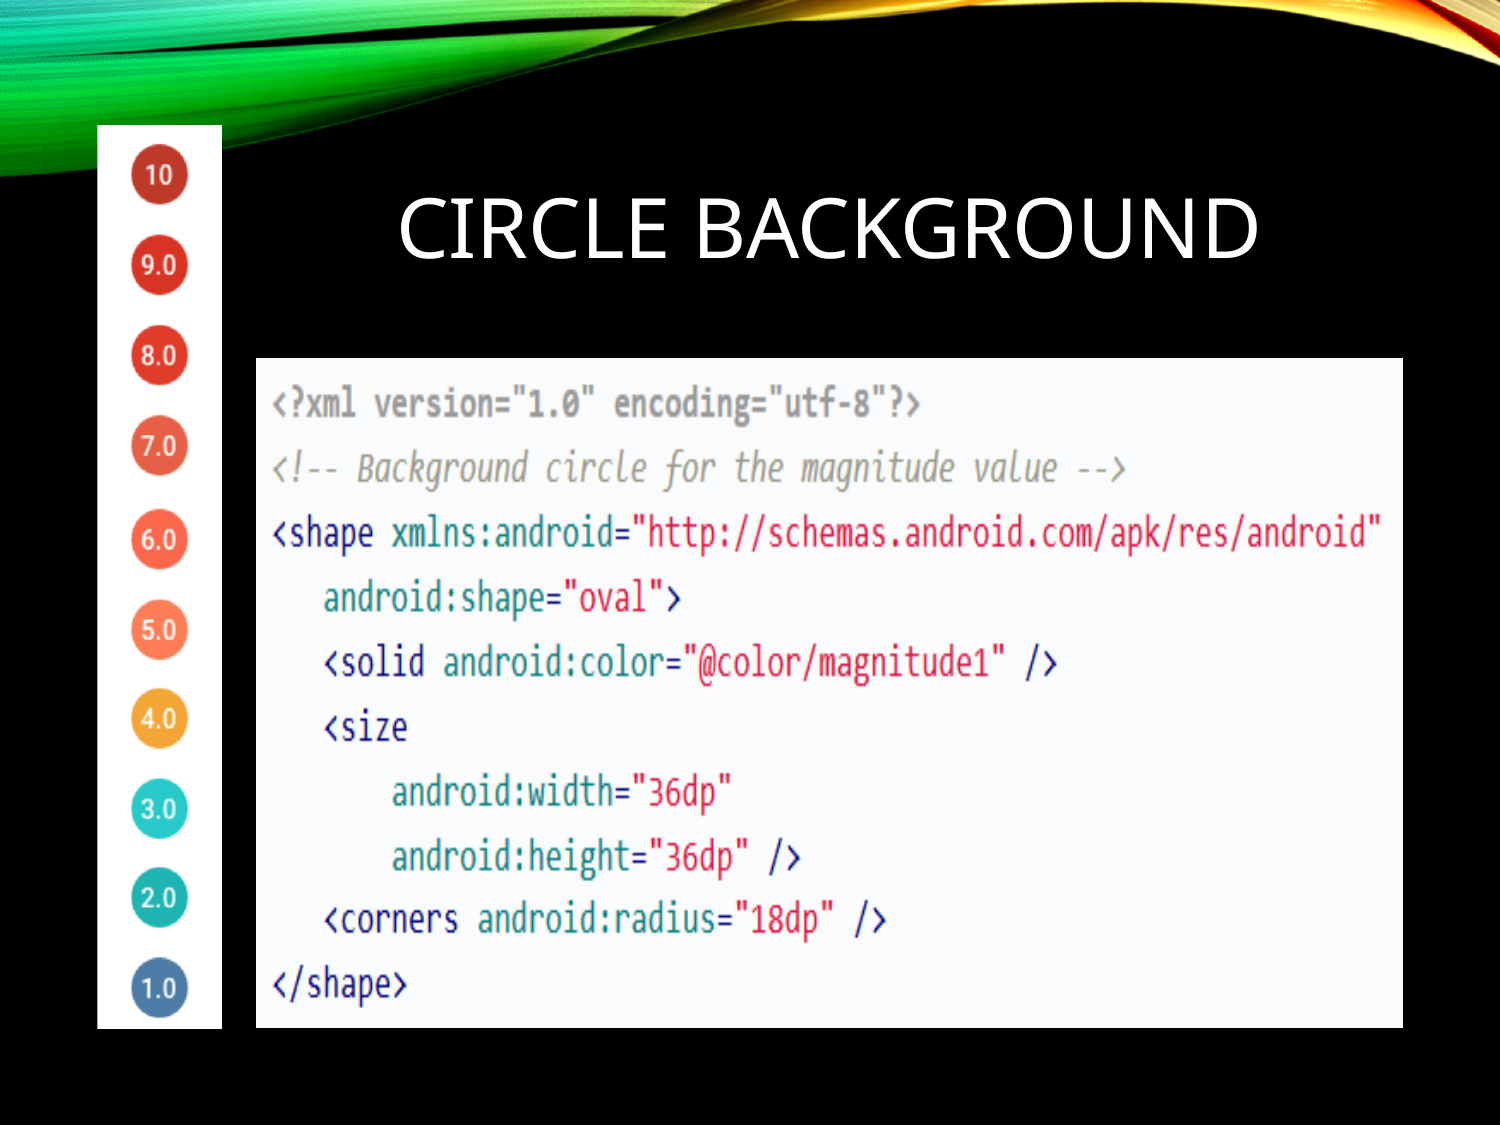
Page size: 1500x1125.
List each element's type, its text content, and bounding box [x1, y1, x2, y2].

picture [255, 358, 1403, 1028]
title Circle Background [256, 125, 1403, 338]
picture [0, 0, 1500, 1030]
